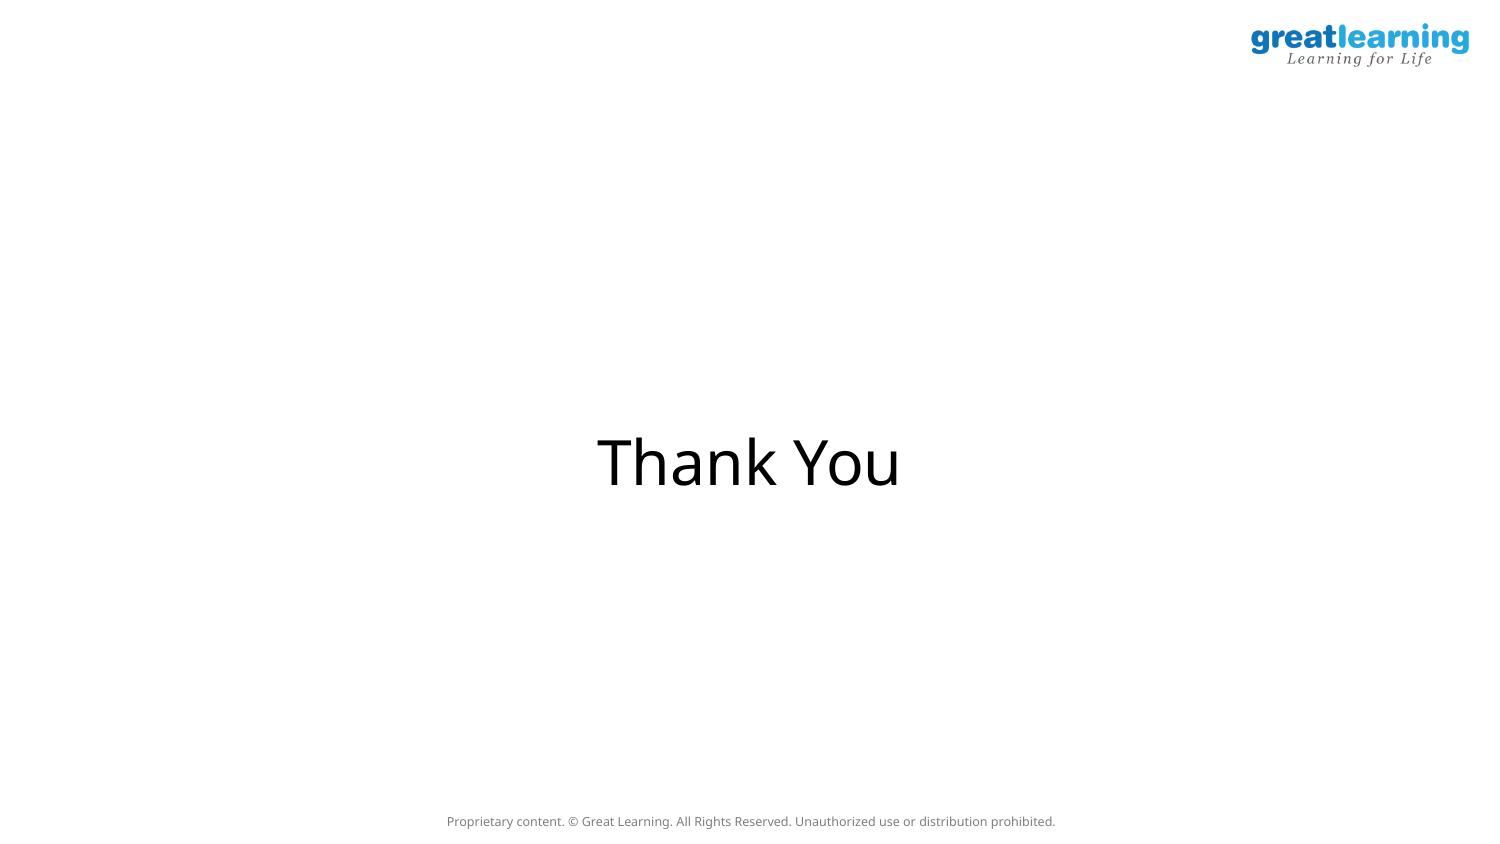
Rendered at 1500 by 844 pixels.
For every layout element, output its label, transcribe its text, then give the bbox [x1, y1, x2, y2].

text_box Thank You [0, 420, 1500, 502]
picture [1251, 23, 1469, 67]
